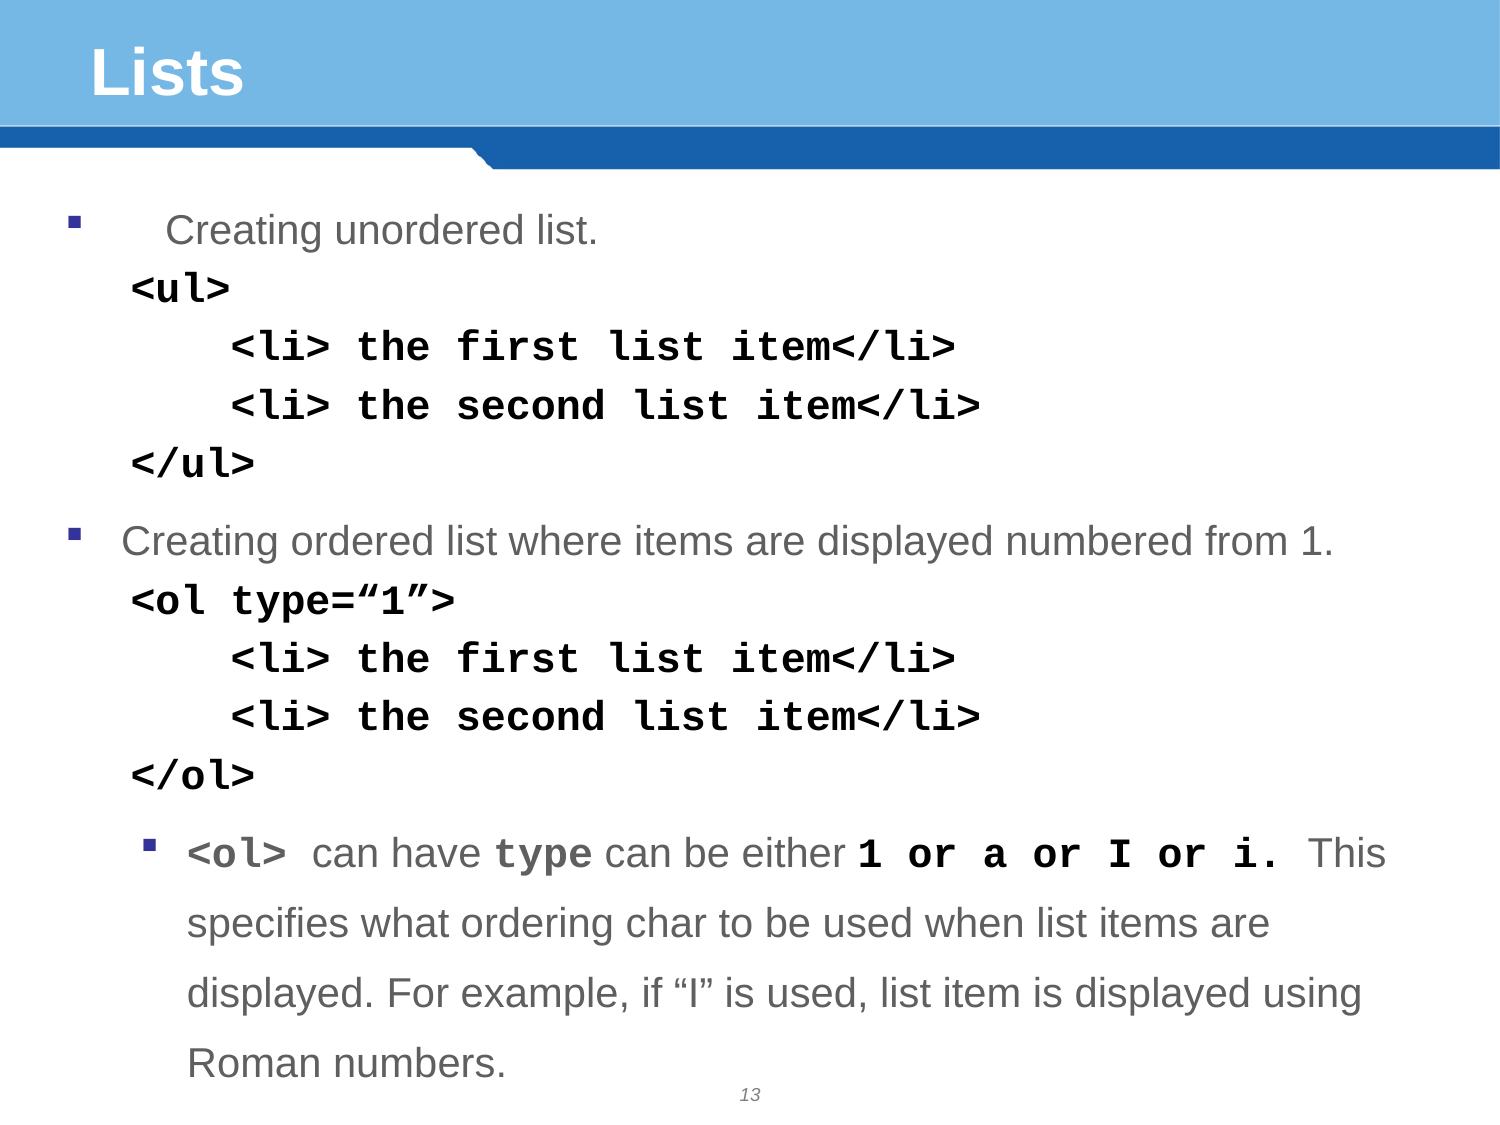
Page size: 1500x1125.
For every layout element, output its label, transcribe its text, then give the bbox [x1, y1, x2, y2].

picture [0, 0, 1500, 188]
list Creating unordered list. <ul> <li> the first list item</li> <li> the second list item</li> </ul> Creating ordered list where items are displayed numbered from 1. <ol type=“1”> <li> the first list item</li> <li> the second list item</li> </ol> <ol> can have type can be either 1 or a or I or i. This specifies what ordering char to be used when list items are displayed. For example, if “I” is used, list item is displayed using Roman numbers. [49, 174, 1451, 1063]
slide_number 13 [574, 1074, 926, 1115]
title Lists [74, 0, 1426, 138]
